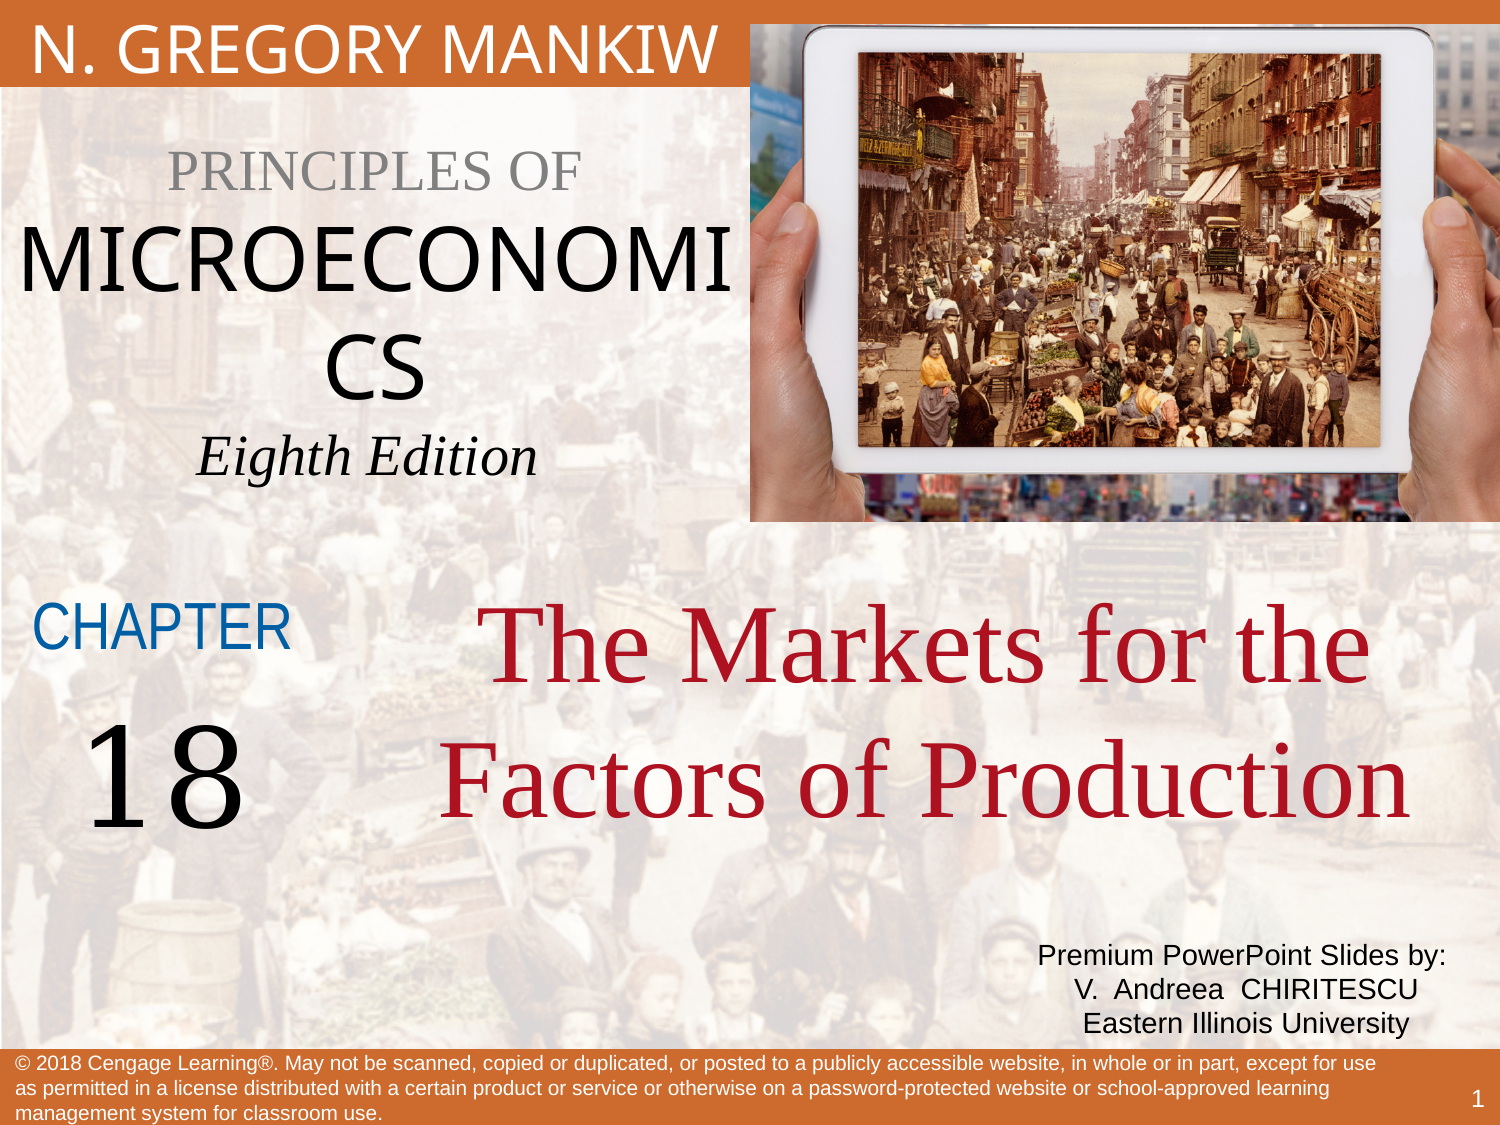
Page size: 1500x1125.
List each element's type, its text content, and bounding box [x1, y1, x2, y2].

picture [1356, 950, 1364, 963]
picture [1412, 951, 1419, 963]
picture [1222, 951, 1230, 956]
slide_number 1 [1397, 1063, 1500, 1125]
list The Markets for the Factors of Production [350, 562, 1500, 950]
picture [1210, 950, 1216, 962]
picture [1268, 951, 1276, 963]
picture [0, 0, 1500, 1063]
picture [1070, 951, 1078, 956]
picture [1117, 950, 1125, 963]
picture [1201, 950, 1207, 962]
picture [1372, 951, 1380, 956]
picture [1042, 950, 1052, 955]
list CHAPTER 18 [0, 575, 325, 875]
picture [1167, 950, 1177, 955]
footer © 2018 Cengage Learning®. May not be scanned, copied or duplicated, or posted to a publicly accessible website, in whole or in part, except for use as permitted in a license distributed with a certain product or service or otherwise on a password-protected website or school-approved learning management system for classroom use. [0, 1050, 1401, 1125]
picture [1426, 950, 1434, 962]
picture [1249, 950, 1259, 955]
picture [1185, 951, 1193, 963]
